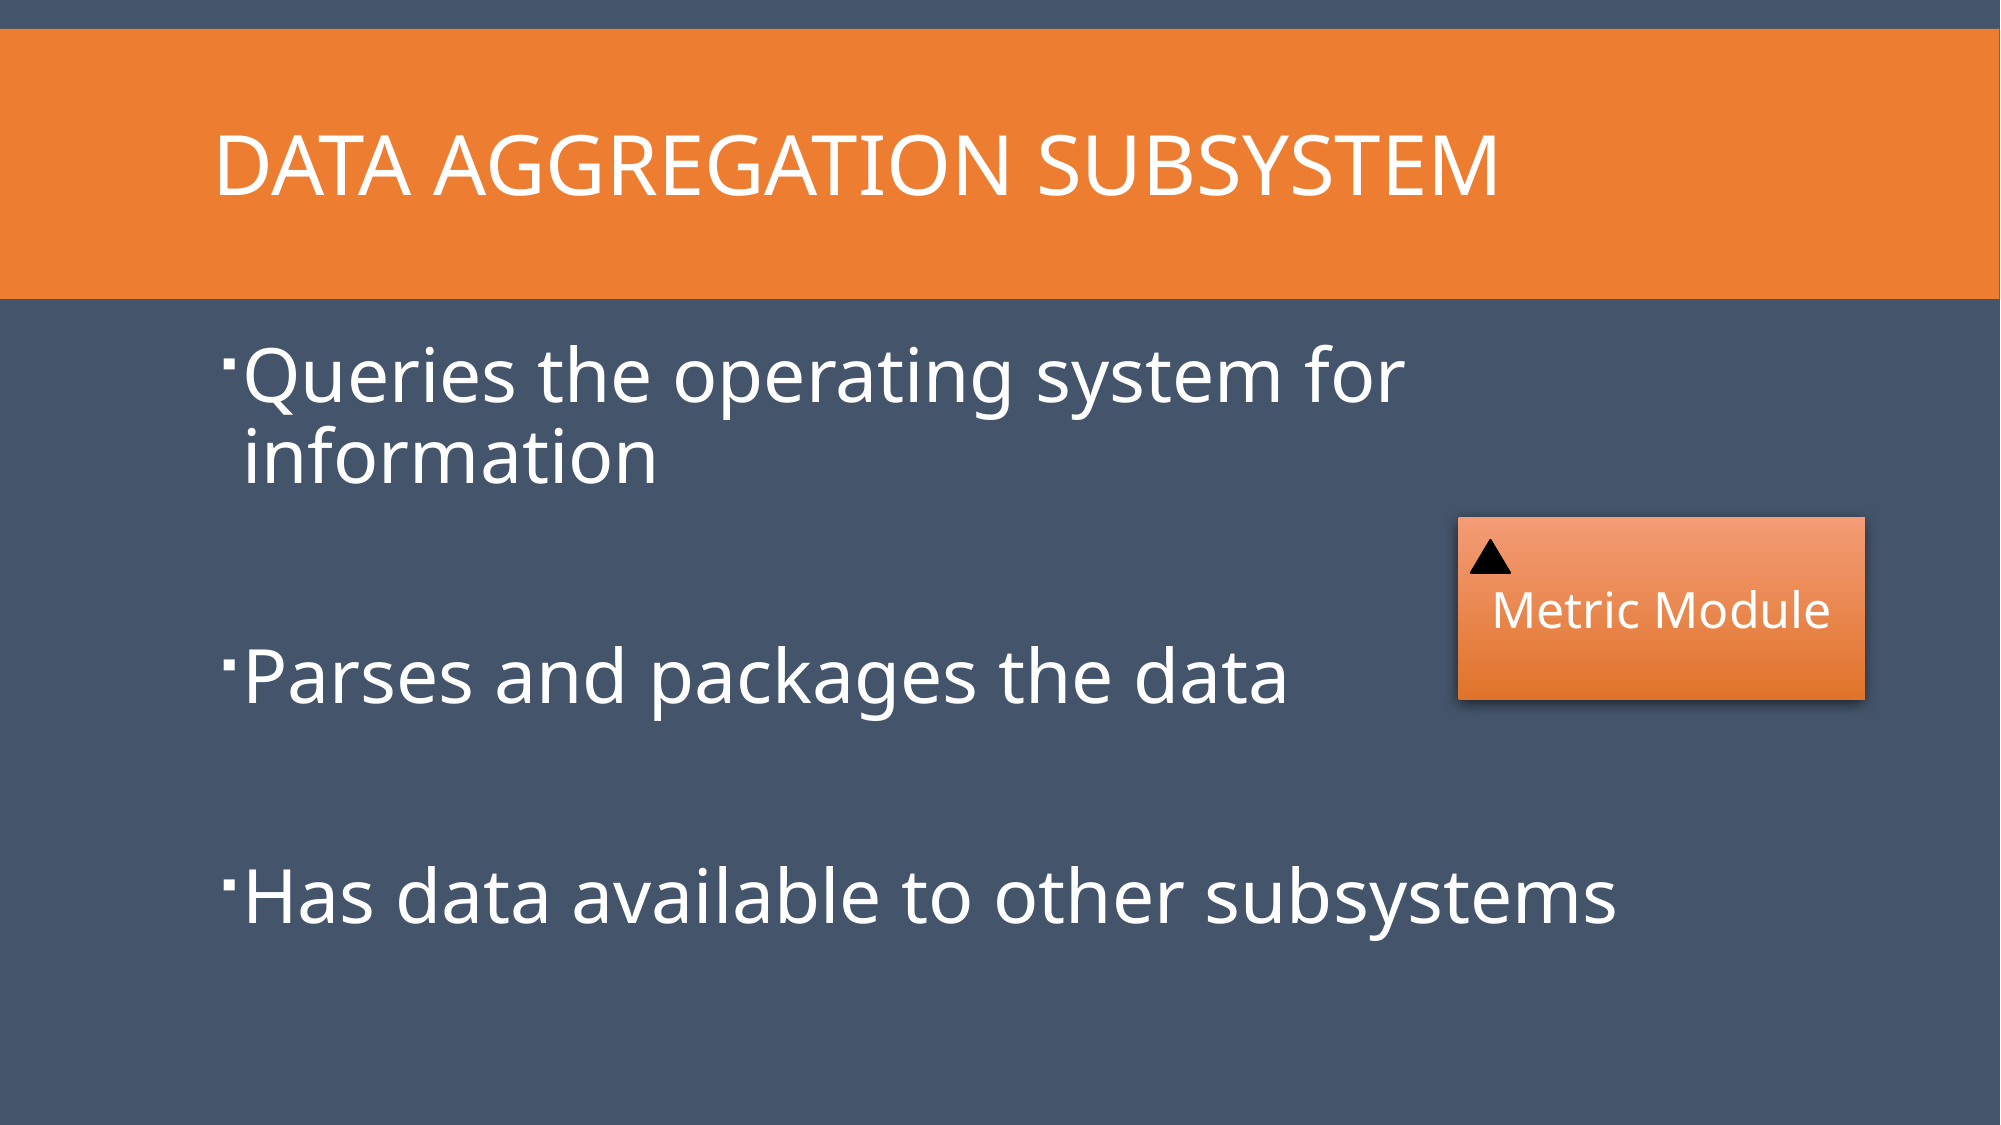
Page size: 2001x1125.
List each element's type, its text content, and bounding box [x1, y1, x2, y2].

list Queries the operating system for information Parses and packages the data Has data available to other subsystems [197, 329, 1803, 1020]
text_box [1469, 538, 1511, 574]
title Data Aggregation Subsystem [197, 46, 1803, 295]
text_box Metric Module [1458, 517, 1865, 700]
